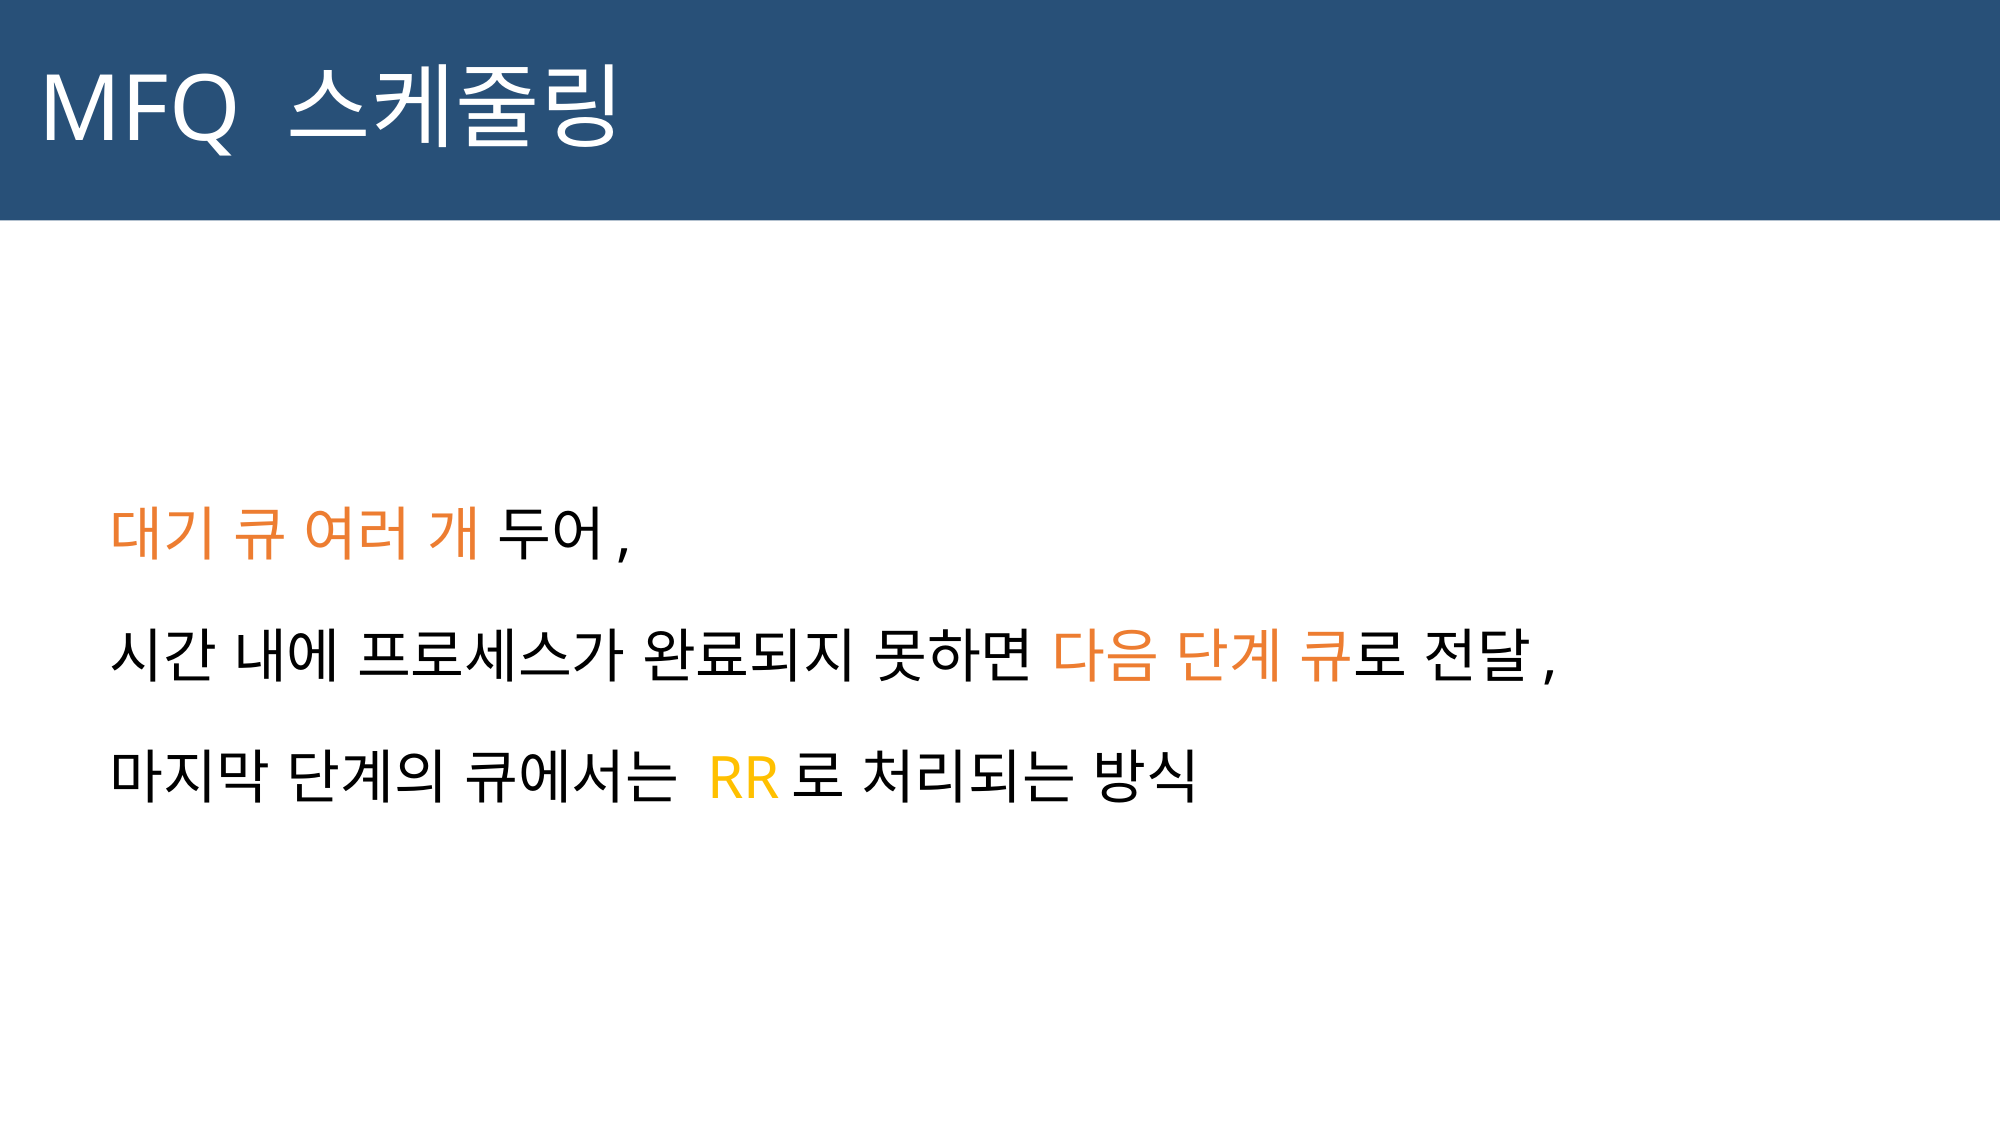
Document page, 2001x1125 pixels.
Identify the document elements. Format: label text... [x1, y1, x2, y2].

title MFQ 스케줄링 [0, 0, 2000, 221]
list 대기 큐 여러 개 두어, 시간 내에 프로세스가 완료되지 못하면 다음 단계 큐로 전달, 마지막 단계의 큐에서는 RR로 처리되는 방식 [94, 454, 1945, 826]
